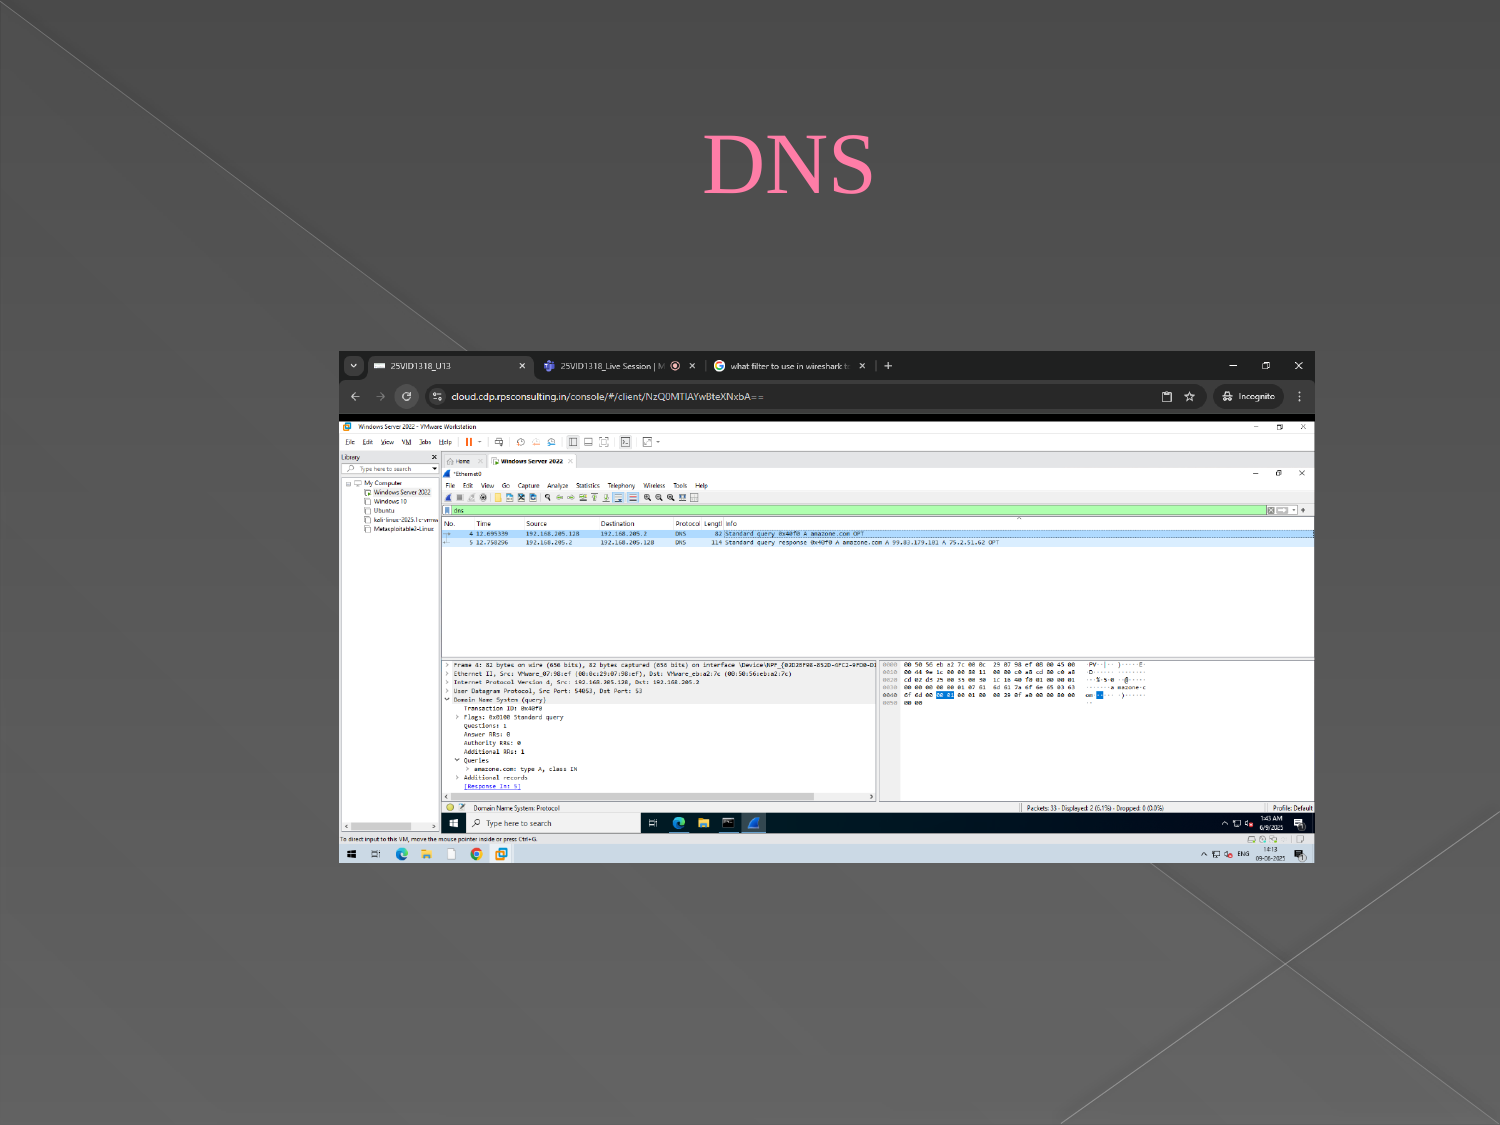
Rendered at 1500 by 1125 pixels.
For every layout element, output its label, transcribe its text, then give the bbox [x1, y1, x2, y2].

picture [339, 351, 1316, 863]
title DNS [75, 43, 1425, 274]
